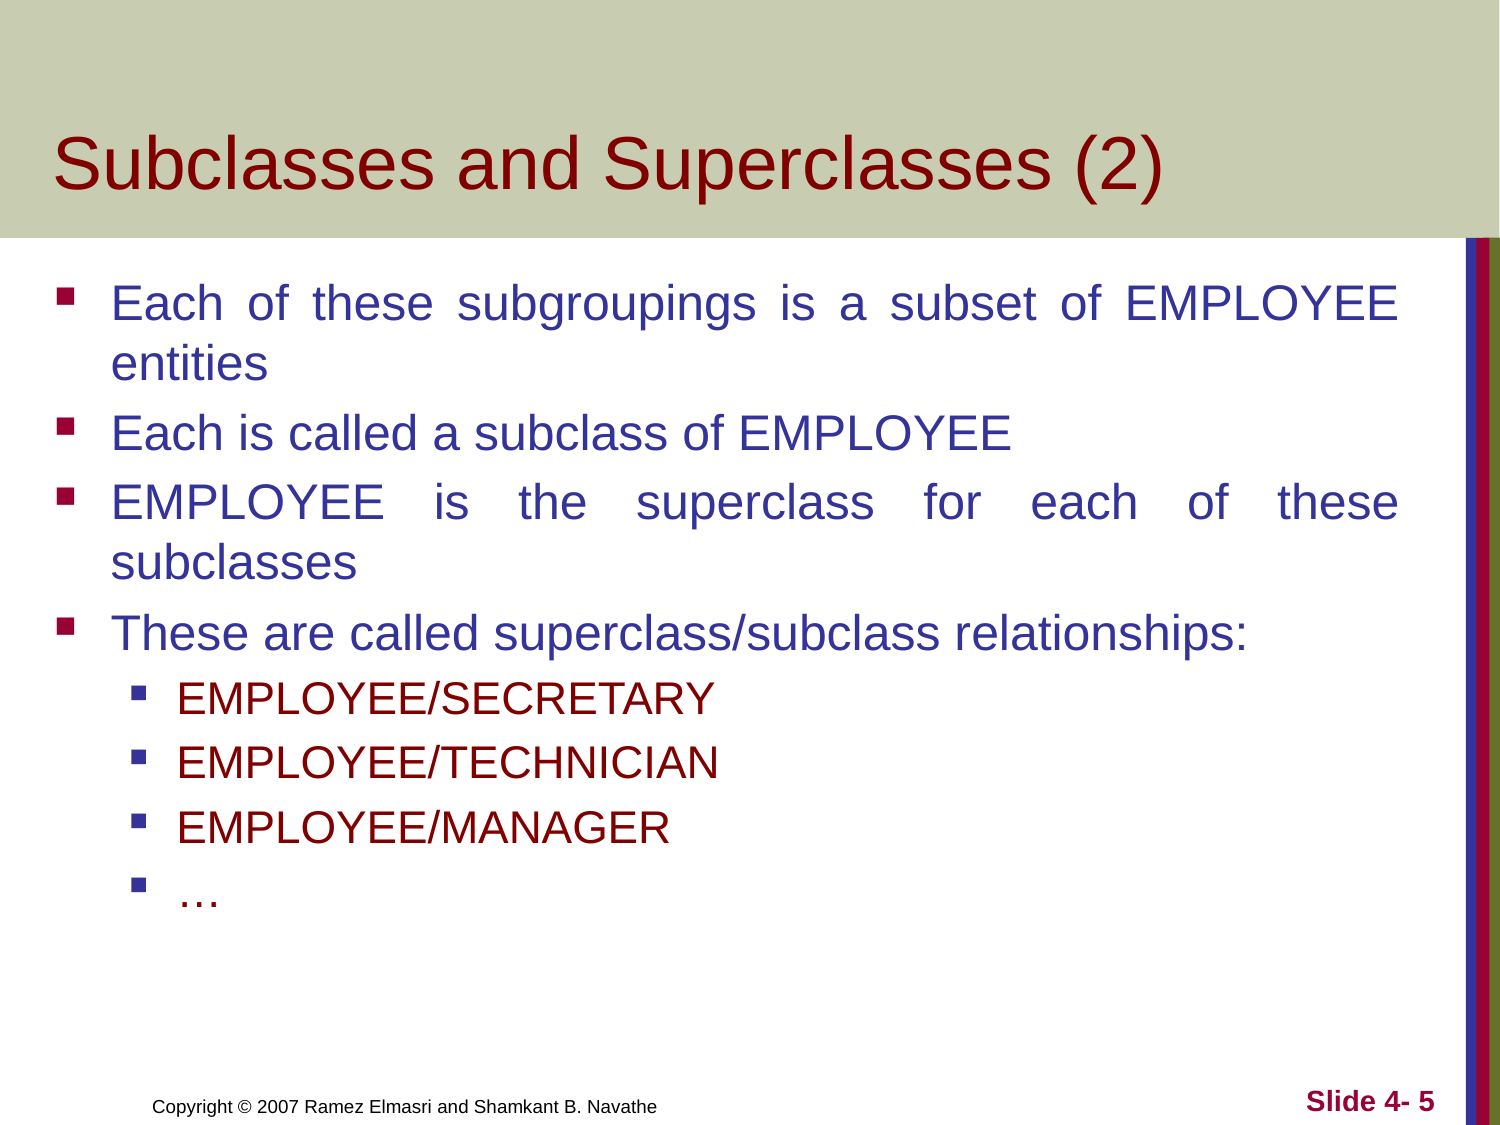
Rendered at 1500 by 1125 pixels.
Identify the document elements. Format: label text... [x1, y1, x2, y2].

list Each of these subgroupings is a subset of EMPLOYEE entities Each is called a subclass of EMPLOYEE EMPLOYEE is the superclass for each of these subclasses These are called superclass/subclass relationships: EMPLOYEE/SECRETARY EMPLOYEE/TECHNICIAN EMPLOYEE/MANAGER … [39, 262, 1401, 1013]
title Subclasses and Superclasses (2) [37, 49, 1317, 213]
slide_number Slide 4- 5 [1137, 1050, 1450, 1125]
